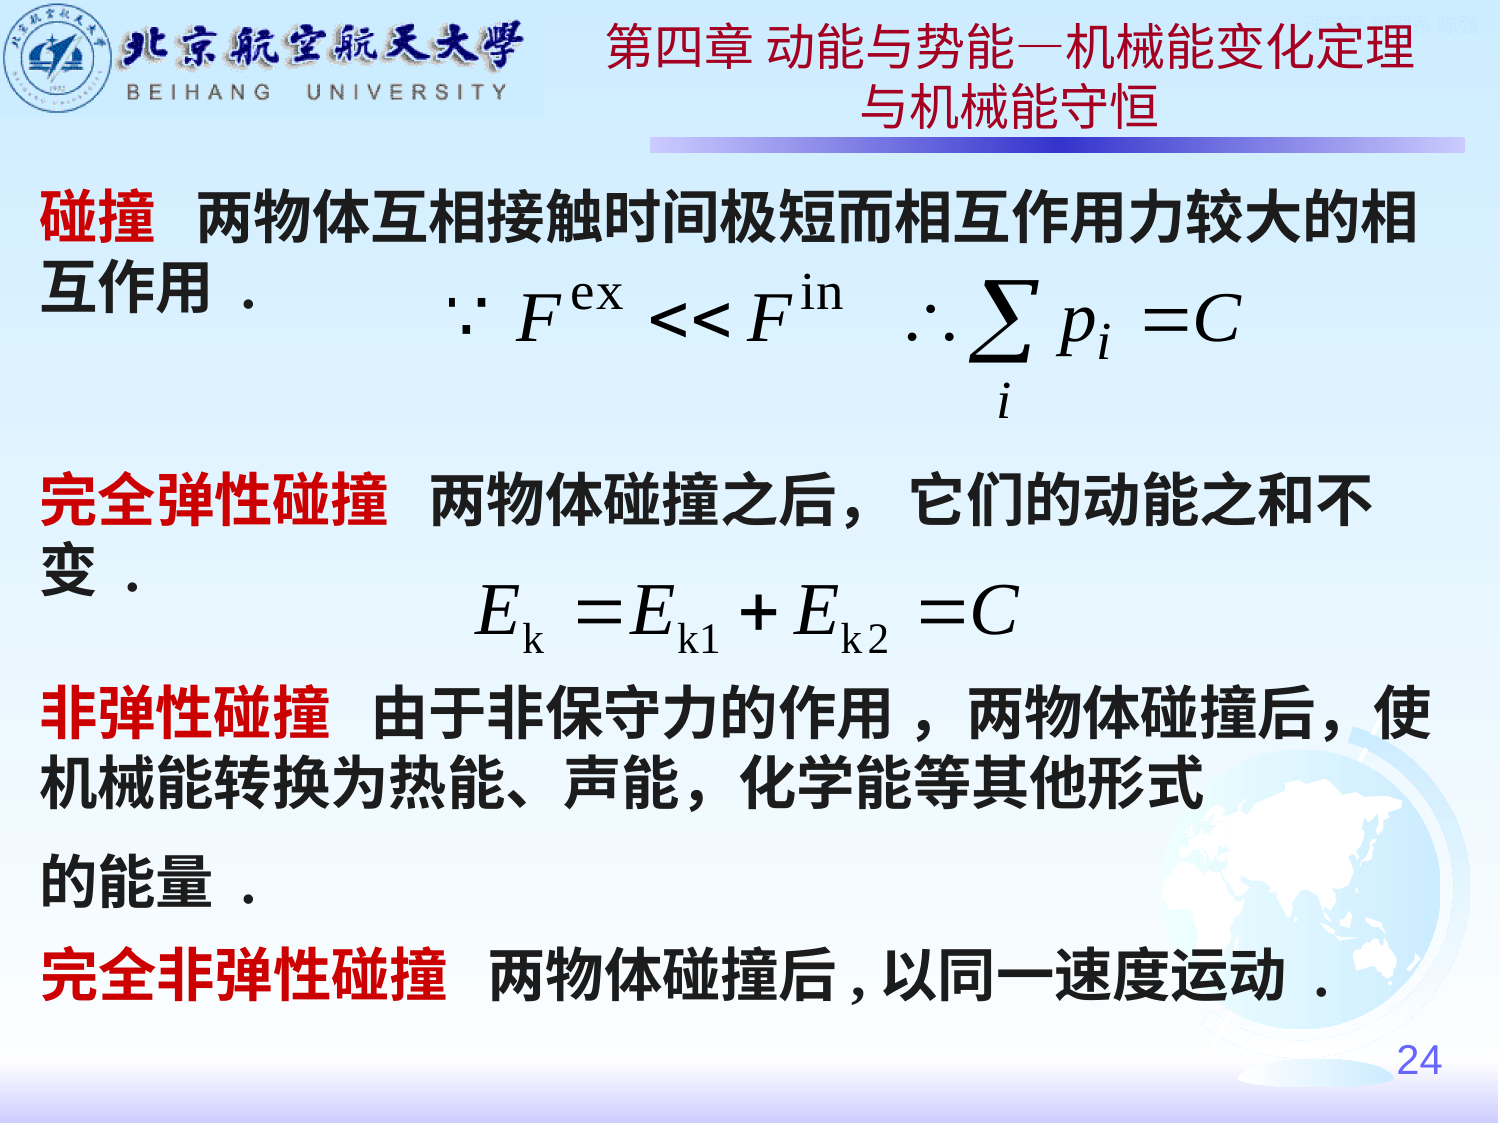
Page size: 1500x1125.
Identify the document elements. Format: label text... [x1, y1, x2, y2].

text_box 第四章 动能与势能—机械能变化定理 与机械能守恒 [537, 30, 1483, 121]
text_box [24, 172, 1450, 428]
text_box 非弹性碰撞 由于非保守力的作用 ，两物体碰撞后，使机械能转换为热能、声能，化学能等其他形式 的能量 . [24, 668, 1450, 923]
slide_number 24 [1145, 1024, 1459, 1101]
picture [0, 0, 543, 117]
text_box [24, 455, 1425, 666]
text_box 完全非弹性碰撞 两物体碰撞后,以同一速度运动 . [25, 931, 1438, 1016]
